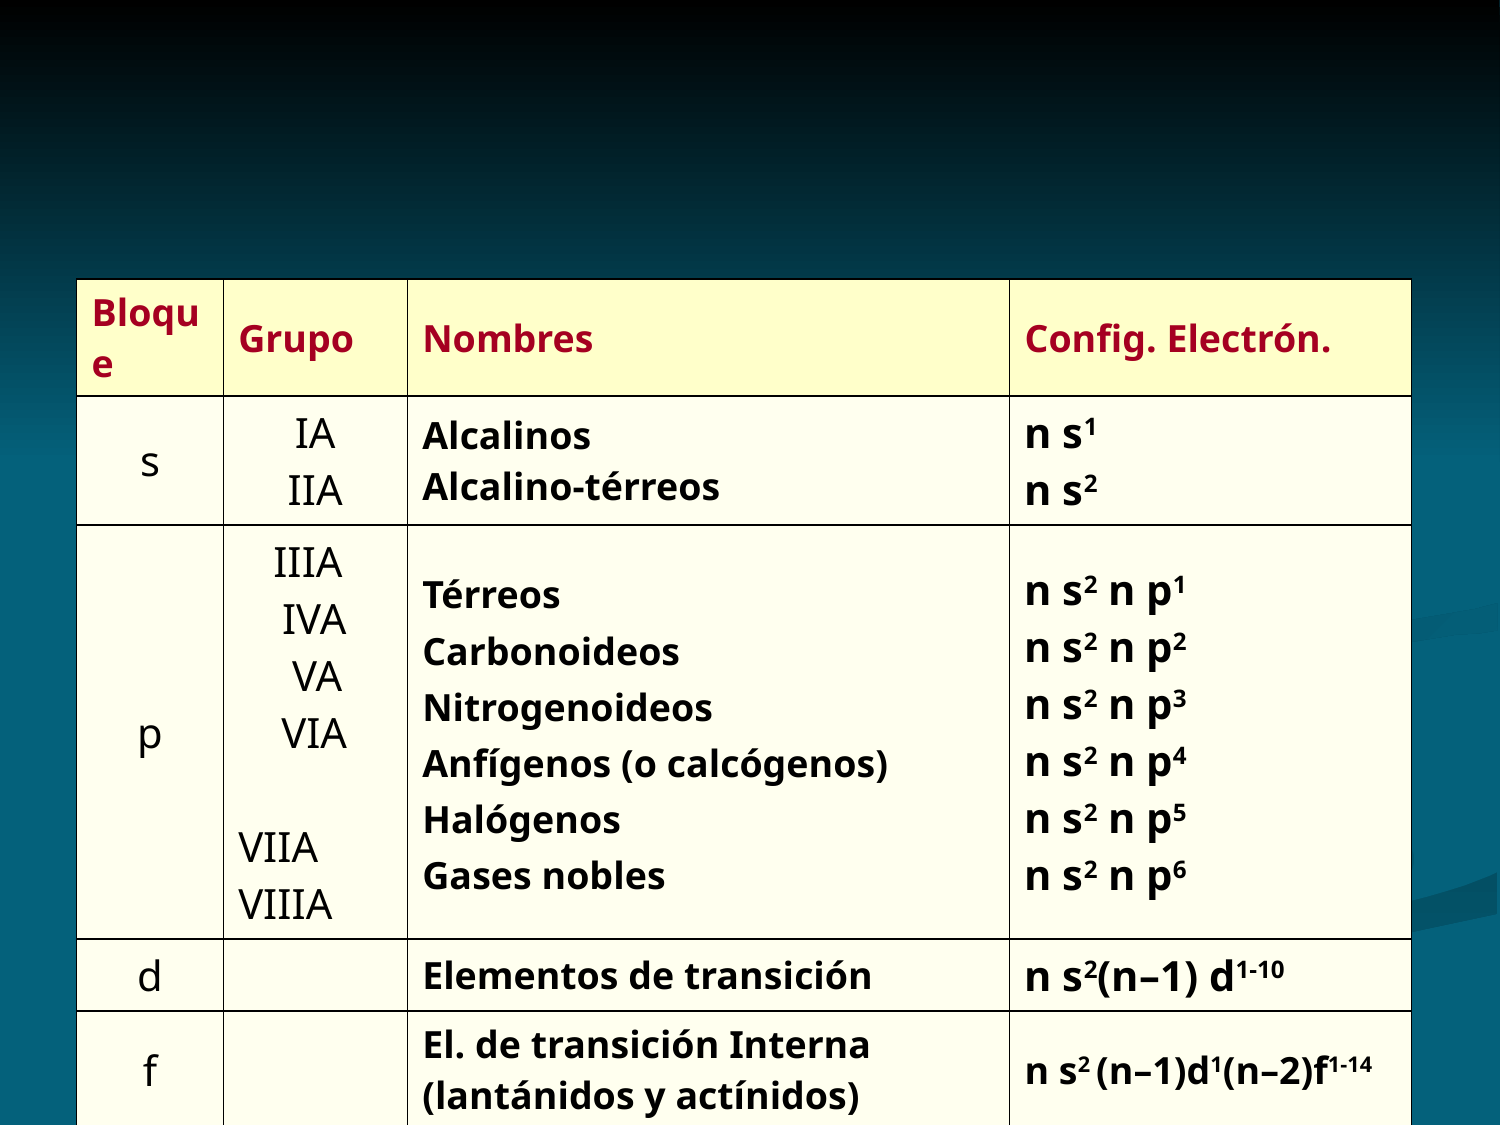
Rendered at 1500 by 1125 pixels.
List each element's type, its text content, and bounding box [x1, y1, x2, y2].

table_cell n s2 n p1 n s2 n p2 n s2 n p3 n s2 n p4 n s2 n p5 n s2 n p6 [1010, 526, 1411, 938]
table_cell Elementos de transición [408, 940, 1009, 1010]
table_cell s [77, 397, 223, 524]
table_header Bloque [77, 280, 223, 395]
table_cell Alcalinos Alcalino-térreos [408, 397, 1009, 524]
table_cell El. de transición Interna (lantánidos y actínidos) [408, 1012, 1009, 1125]
table_cell n s2(n–1) d1-10 [1010, 940, 1411, 1010]
table_cell IIIA IVA VA VIA VIIA VIIIA [224, 526, 407, 938]
table_cell [224, 940, 407, 1010]
table_cell f [77, 1012, 223, 1125]
table_header Grupo [224, 280, 407, 395]
table_header Config. Electrón. [1010, 280, 1411, 395]
table_header Nombres [408, 280, 1009, 395]
table_cell p [77, 526, 223, 938]
table_cell Térreos Carbonoideos Nitrogenoideos Anfígenos (o calcógenos) Halógenos Gases nobles [408, 526, 1009, 938]
table_cell n s2 (n–1)d1(n–2)f1-14 [1010, 1012, 1411, 1125]
table_cell [224, 1012, 407, 1125]
table_cell d [77, 940, 223, 1010]
table_cell n s1 n s2 [1010, 397, 1411, 524]
table_cell IA IIA [224, 397, 407, 524]
